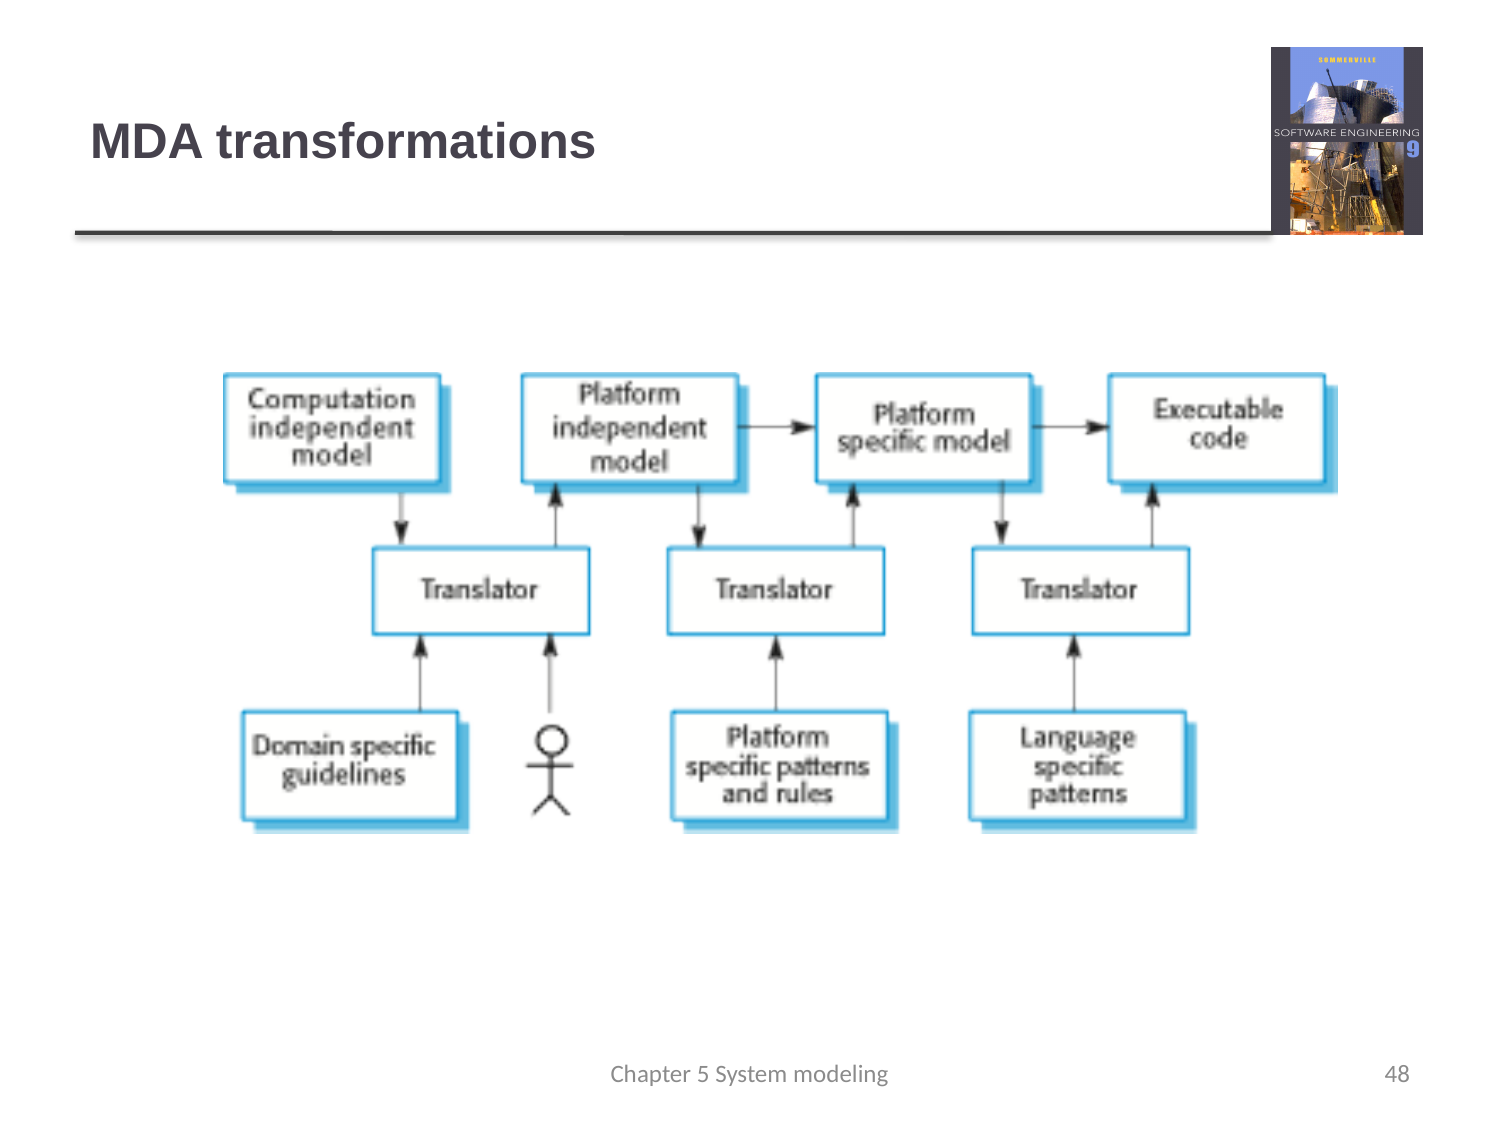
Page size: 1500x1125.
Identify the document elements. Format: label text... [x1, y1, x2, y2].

footer Chapter 5 System modeling [512, 1042, 988, 1103]
slide_number 48 [1074, 1042, 1425, 1103]
title MDA transformations [74, 44, 1272, 233]
picture [223, 372, 1338, 834]
picture [1272, 47, 1423, 235]
